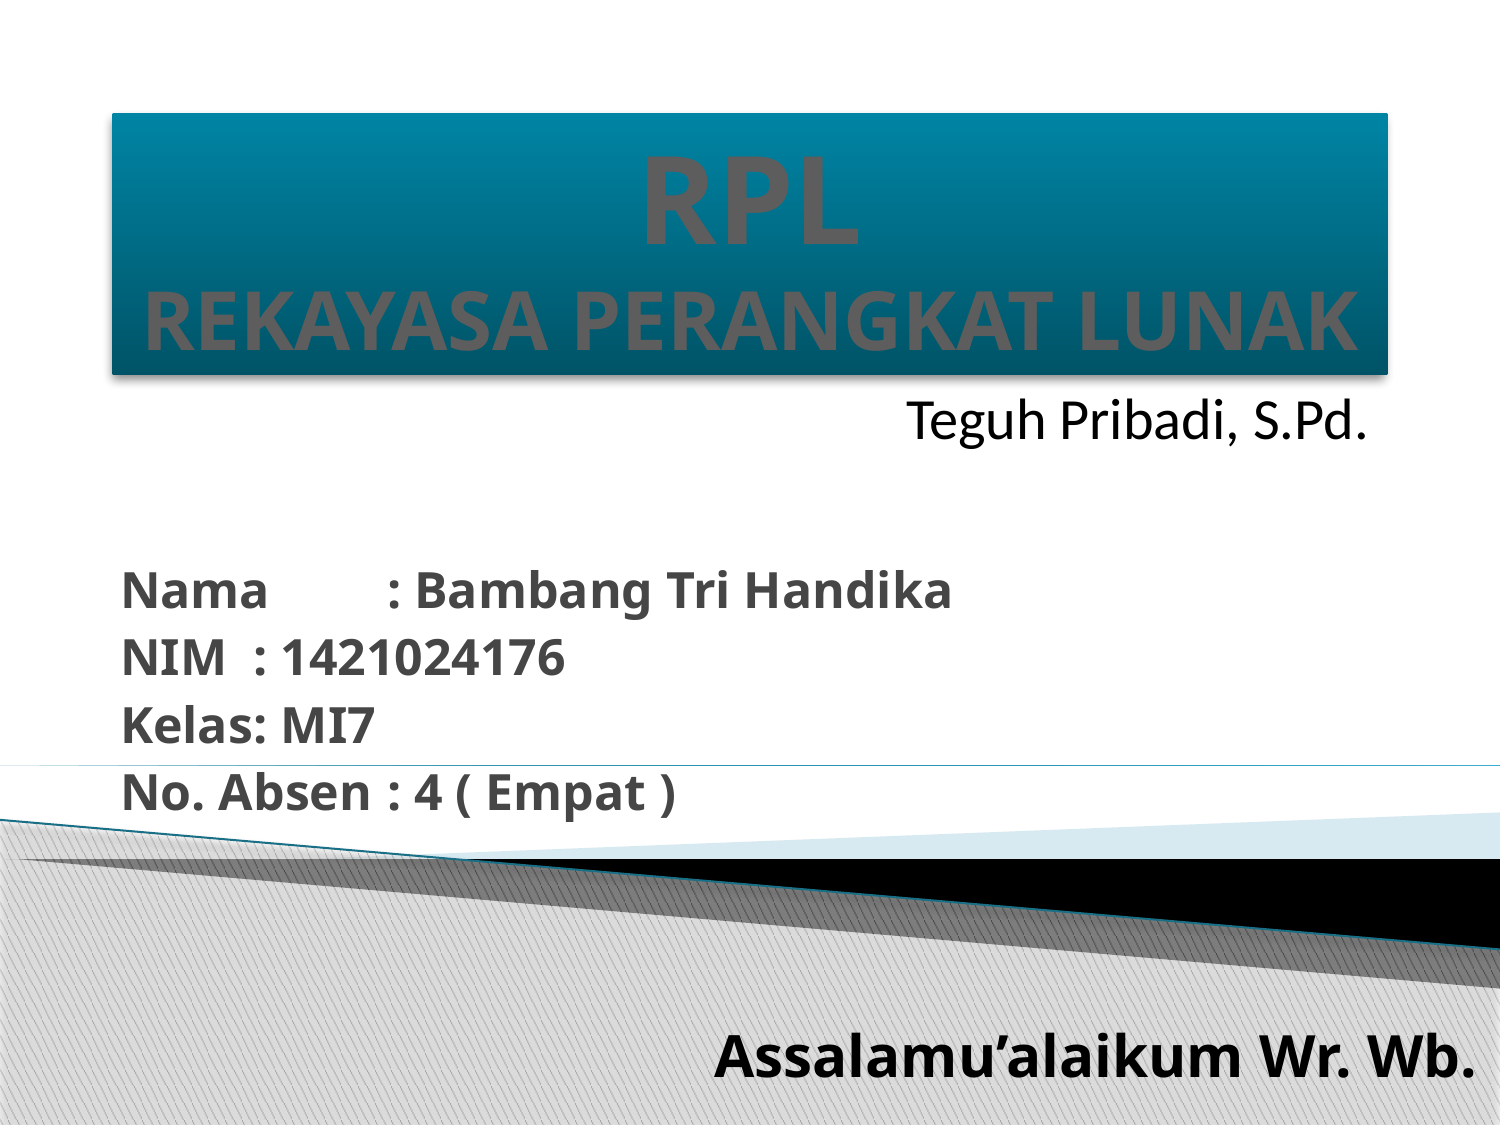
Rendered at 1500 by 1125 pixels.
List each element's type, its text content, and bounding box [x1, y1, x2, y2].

subtitle Nama : Bambang Tri Handika NIM : 1421024176 Kelas : MI7 No. Absen : 4 ( Empat ) [112, 550, 1388, 828]
text_box Teguh Pribadi, S.Pd. [891, 373, 1385, 459]
picture [5, 859, 1500, 989]
title RPL REKAYASA PERANGKAT LUNAK [112, 113, 1388, 375]
text_box Assalamu’alaikum Wr. Wb. [699, 1011, 1492, 1097]
